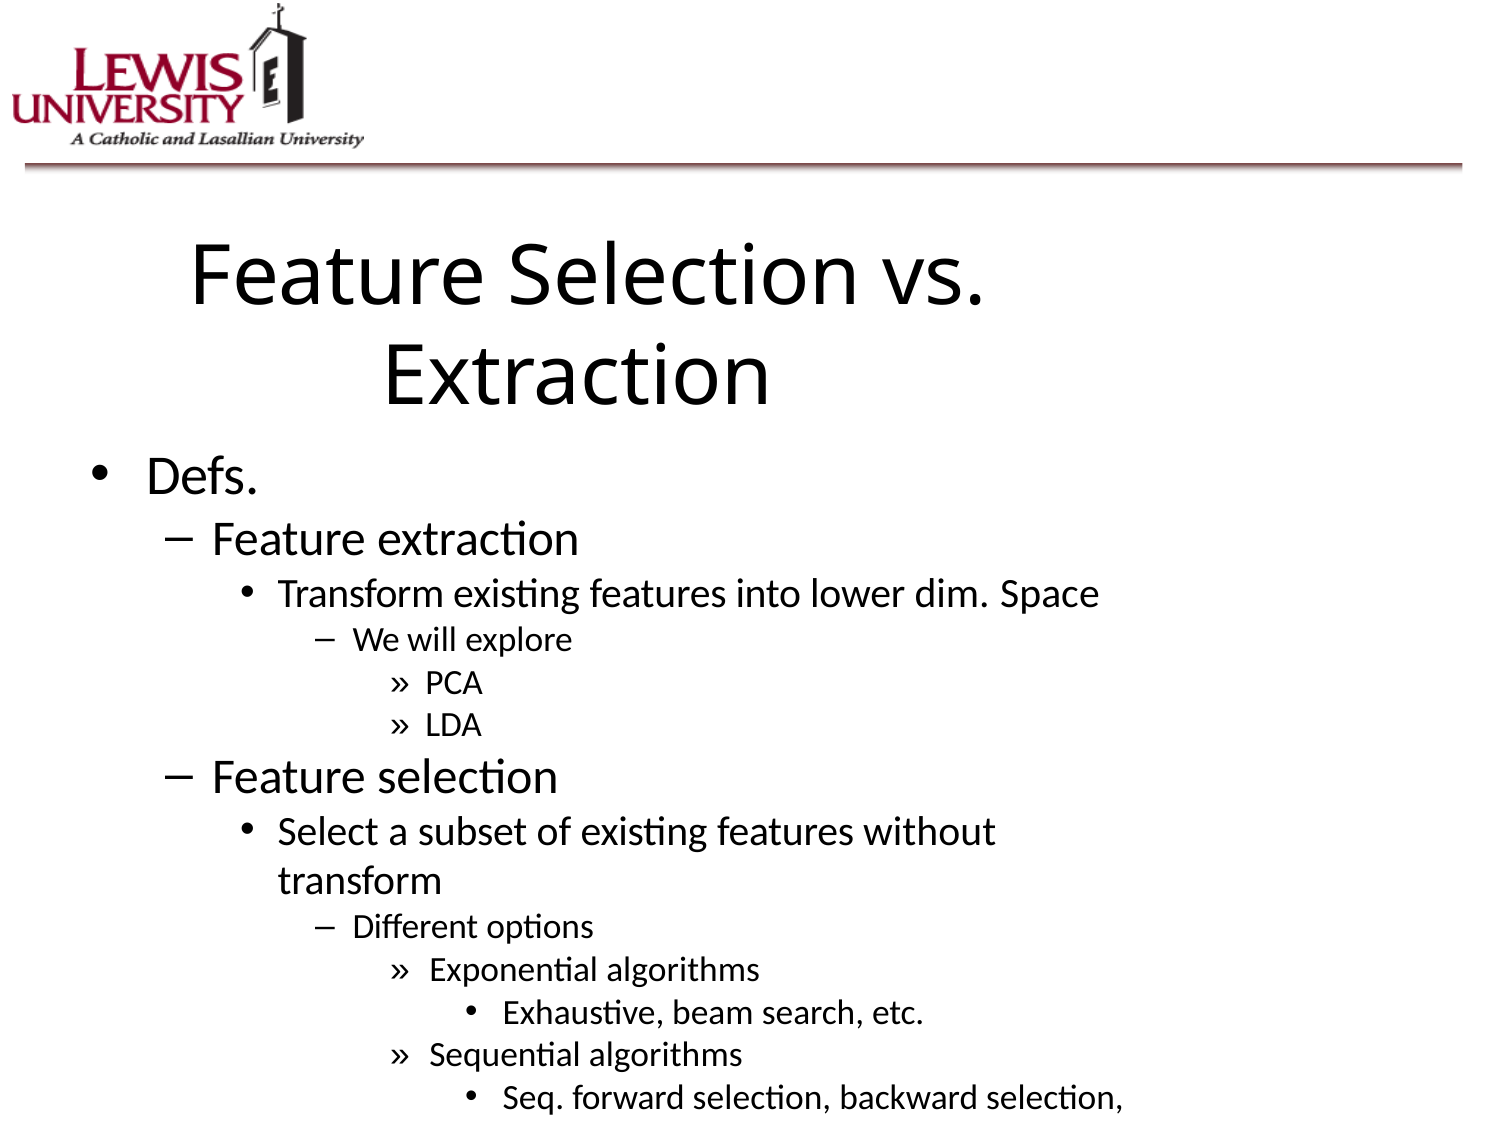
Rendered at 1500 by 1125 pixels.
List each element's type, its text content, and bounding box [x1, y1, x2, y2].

text_box [24, 162, 50, 175]
text_box Feature Selection vs. Extraction Defs. Feature extraction Transform existing features into lower dim. Space We will explore » PCA » LDA Feature selection Select a subset of existing features without transform Different options » Exponential algorithms Exhaustive, beam search, etc. » Sequential algorithms Seq. forward selection, backward selection, floating search, etc. » Randomized algorithms Simulated annealing, genetic algorithms, etc. [50, 21, 1482, 1125]
picture [12, 3, 364, 150]
